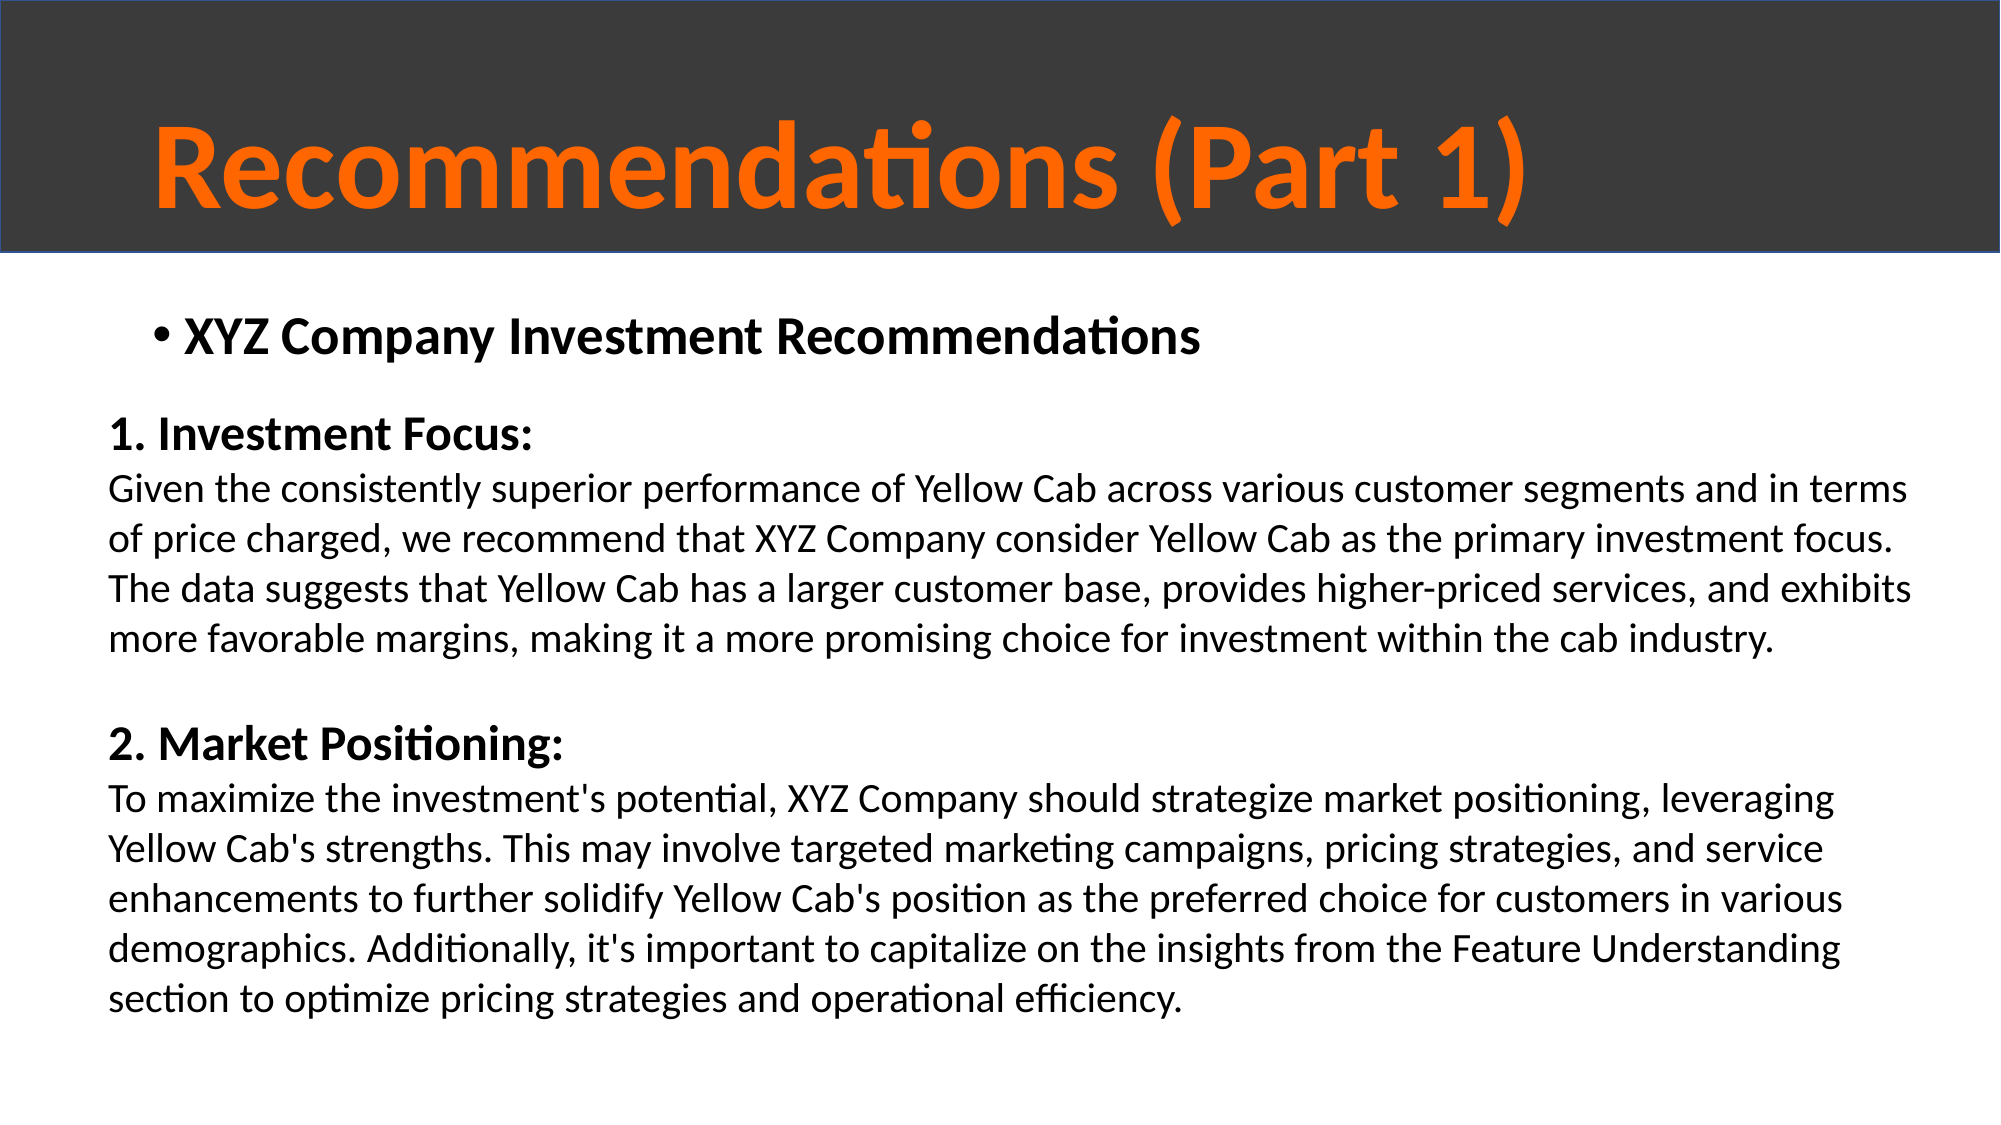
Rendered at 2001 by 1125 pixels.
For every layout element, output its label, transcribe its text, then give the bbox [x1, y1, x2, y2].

title Recommendations (Part 1) [137, 59, 1863, 278]
list XYZ Company Investment Recommendations [137, 299, 1863, 374]
text_box 1. Investment Focus: Given the consistently superior performance of Yellow Cab across various customer segments and in terms of price charged, we recommend that XYZ Company consider Yellow Cab as the primary investment focus. The data suggests that Yellow Cab has a larger customer base, provides higher-priced services, and exhibits more favorable margins, making it a more promising choice for investment within the cab industry. 2. Market Positioning: To maximize the investment's potential, XYZ Company should strategize market positioning, leveraging Yellow Cab's strengths. This may involve targeted marketing campaigns, pricing strategies, and service enhancements to further solidify Yellow Cab's position as the preferred choice for customers in various demographics. Additionally, it's important to capitalize on the insights from the Feature Understanding section to optimize pricing strategies and operational efficiency. [93, 393, 1959, 1074]
text_box [0, 0, 2000, 253]
